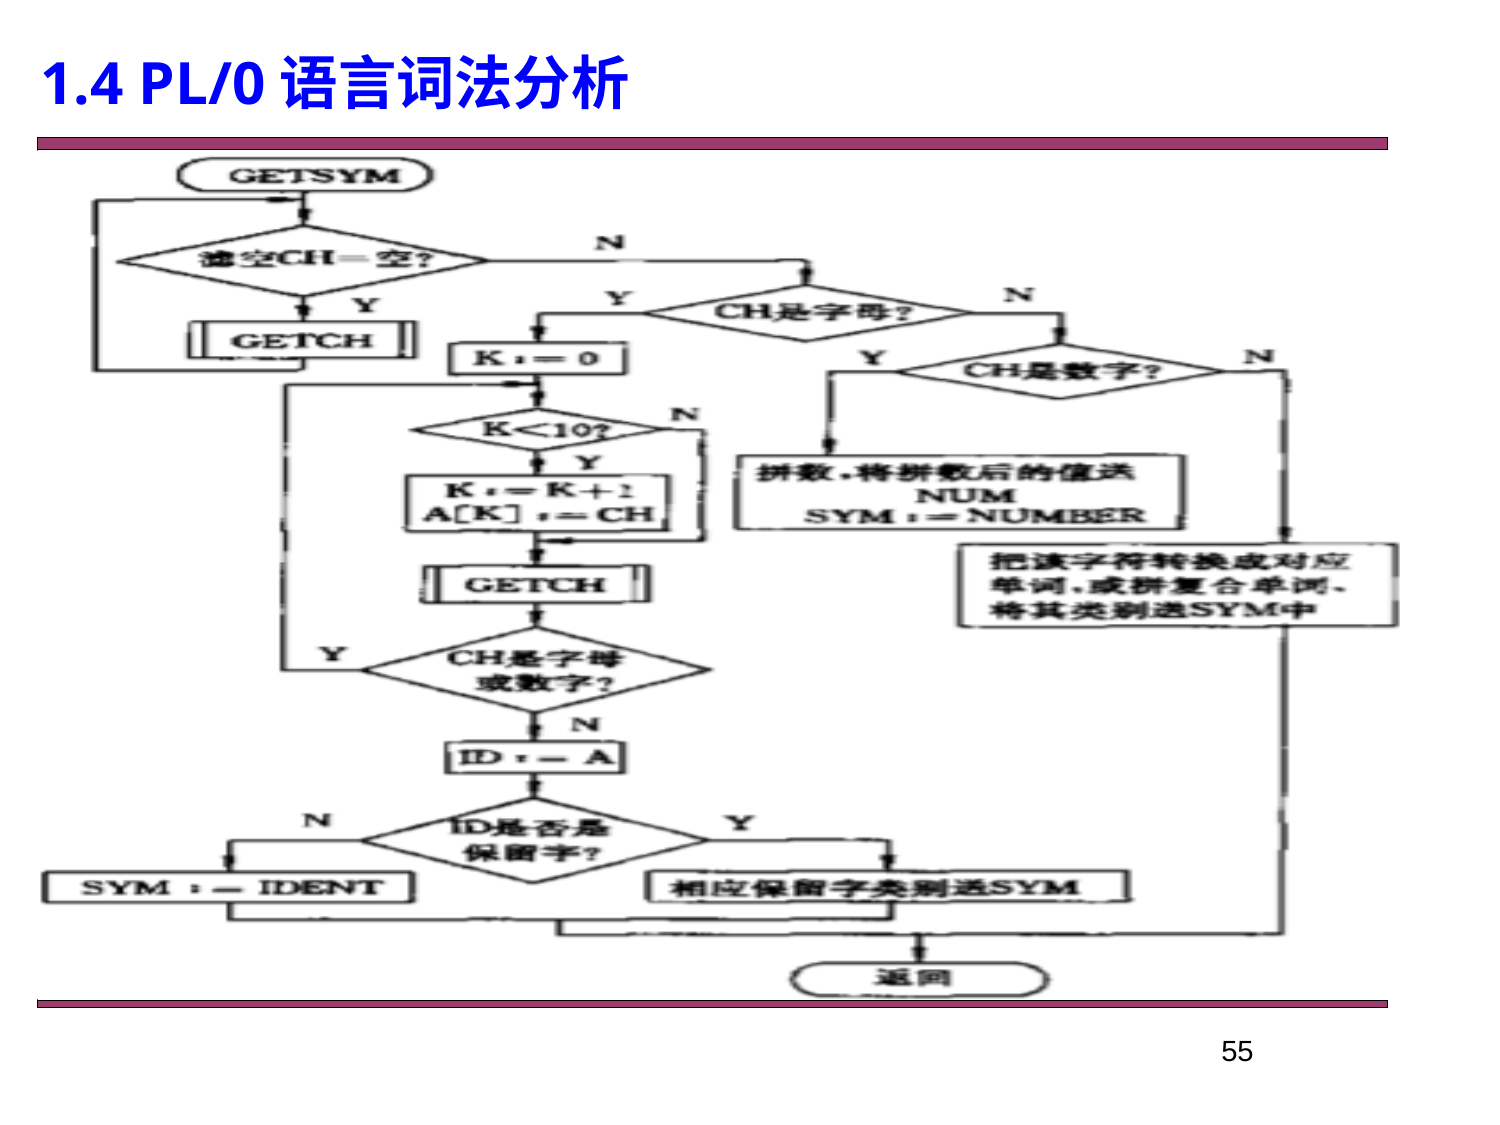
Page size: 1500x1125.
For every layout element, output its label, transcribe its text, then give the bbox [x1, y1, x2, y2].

text_box 1.4 PL/0语言词法分析 [0, 0, 1225, 175]
slide_number 55 [1062, 1025, 1413, 1066]
picture [37, 149, 1401, 1001]
